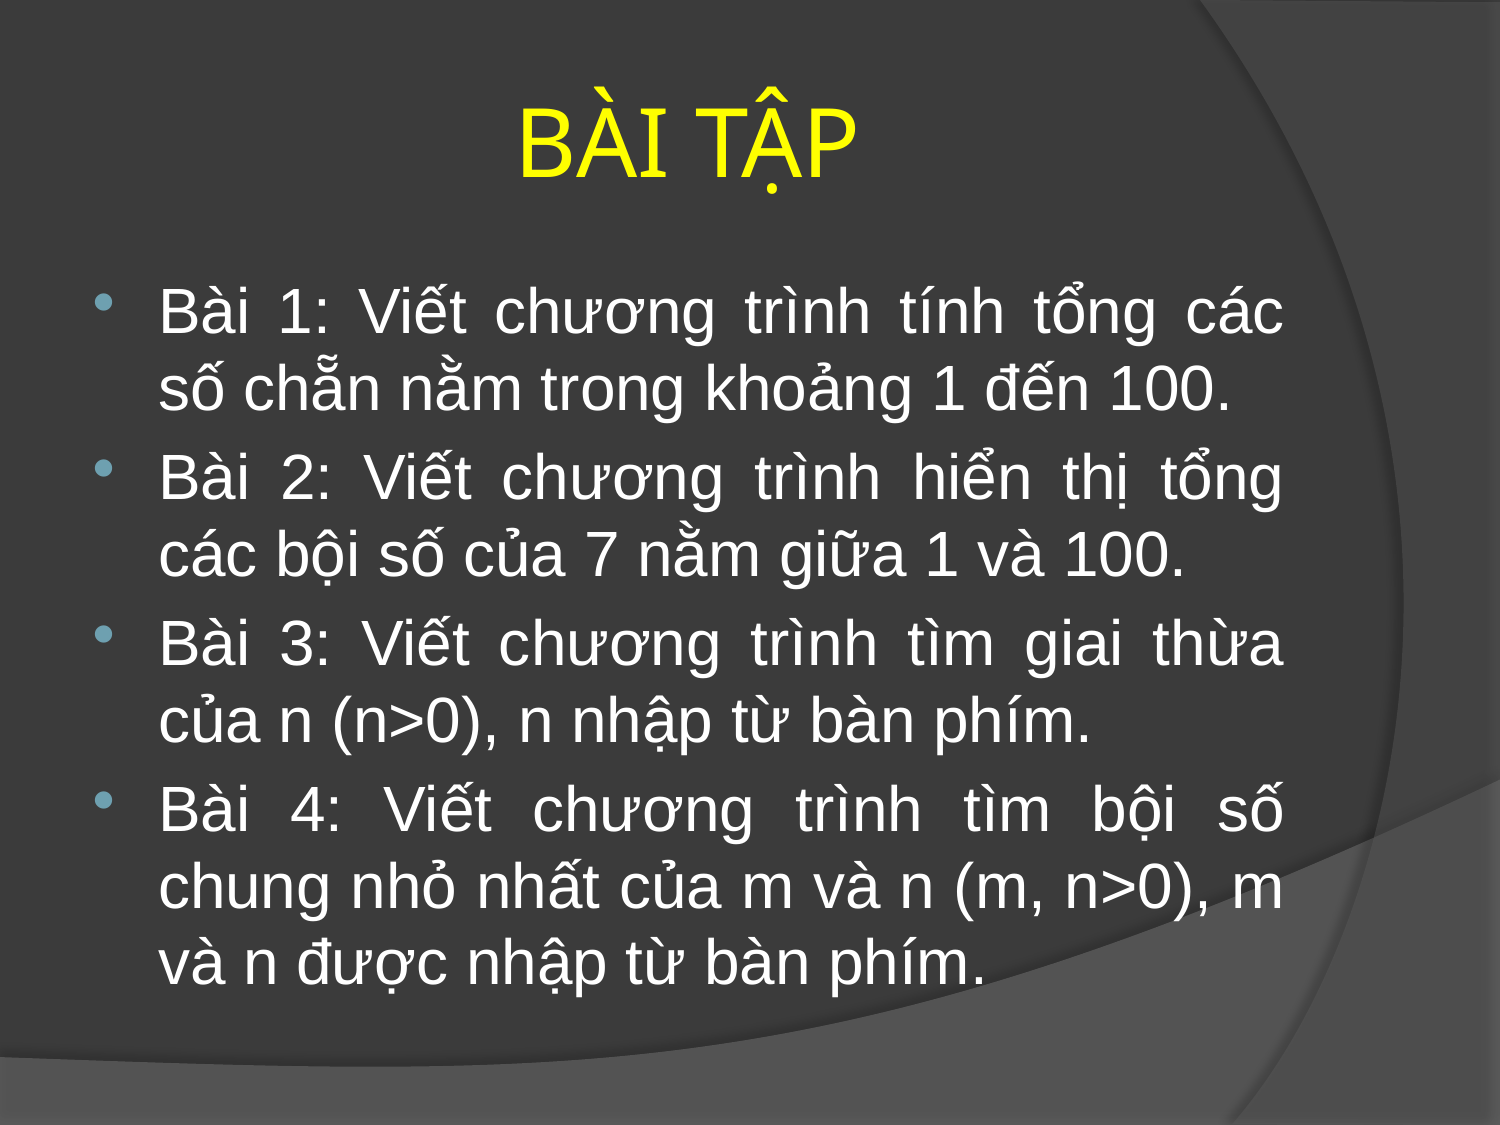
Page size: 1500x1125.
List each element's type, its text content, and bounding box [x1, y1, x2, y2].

title BÀI TẬP [75, 45, 1300, 233]
list Bài 1: Viết chương trình tính tổng các số chẵn nằm trong khoảng 1 đến 100. Bài 2: Viết chương trình hiển thị tổng các bội số của 7 nằm giữa 1 và 100. Bài 3: Viết chương trình tìm giai thừa của n (n>0), n nhập từ bàn phím. Bài 4: Viết chương trình tìm bội số chung nhỏ nhất của m và n (m, n>0), m và n được nhập từ bàn phím. [75, 262, 1300, 1005]
